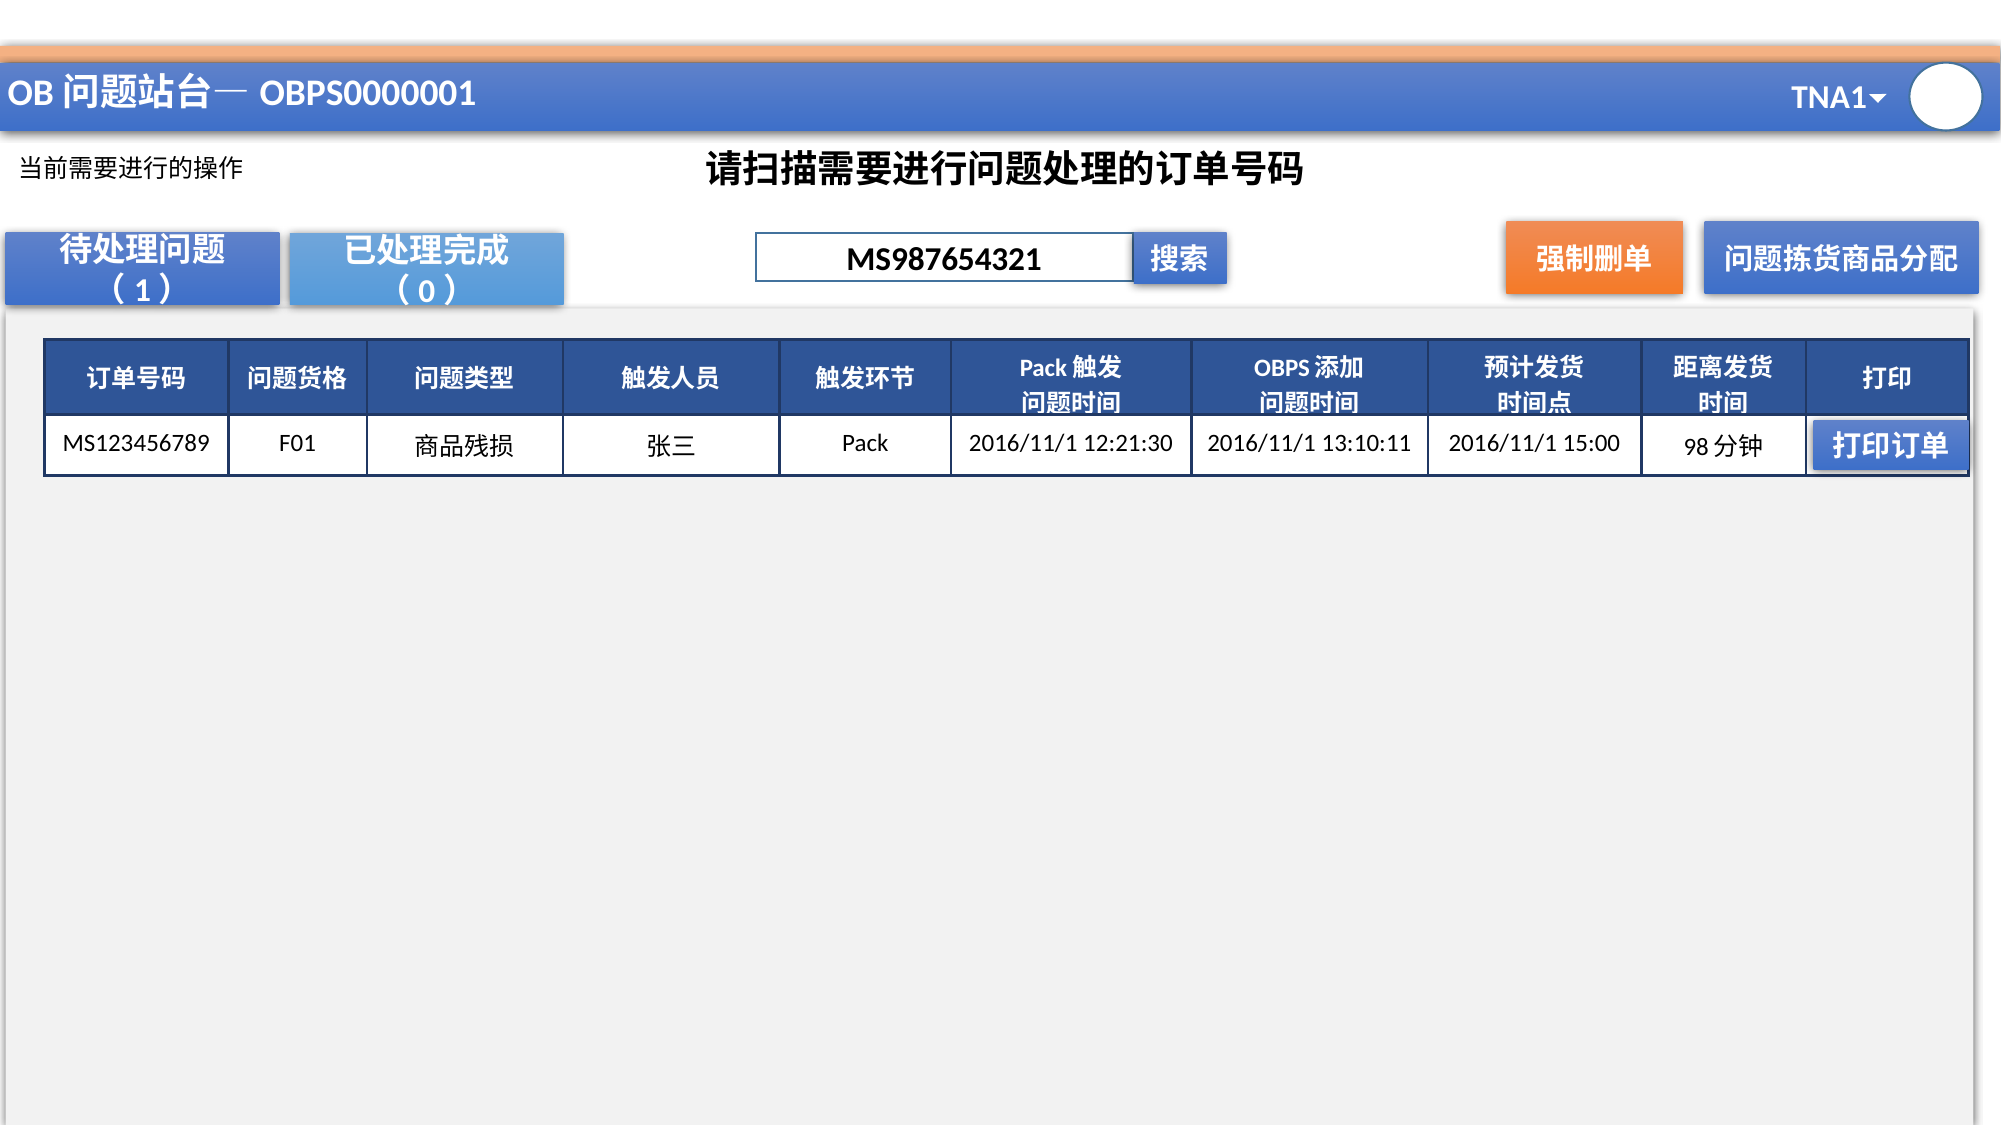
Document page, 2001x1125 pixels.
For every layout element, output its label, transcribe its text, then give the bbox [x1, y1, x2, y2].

text_box OB问题站台—OBPS0000001 [0, 60, 492, 121]
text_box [3, 136, 2000, 198]
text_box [5, 232, 1974, 1125]
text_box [1506, 221, 1979, 294]
